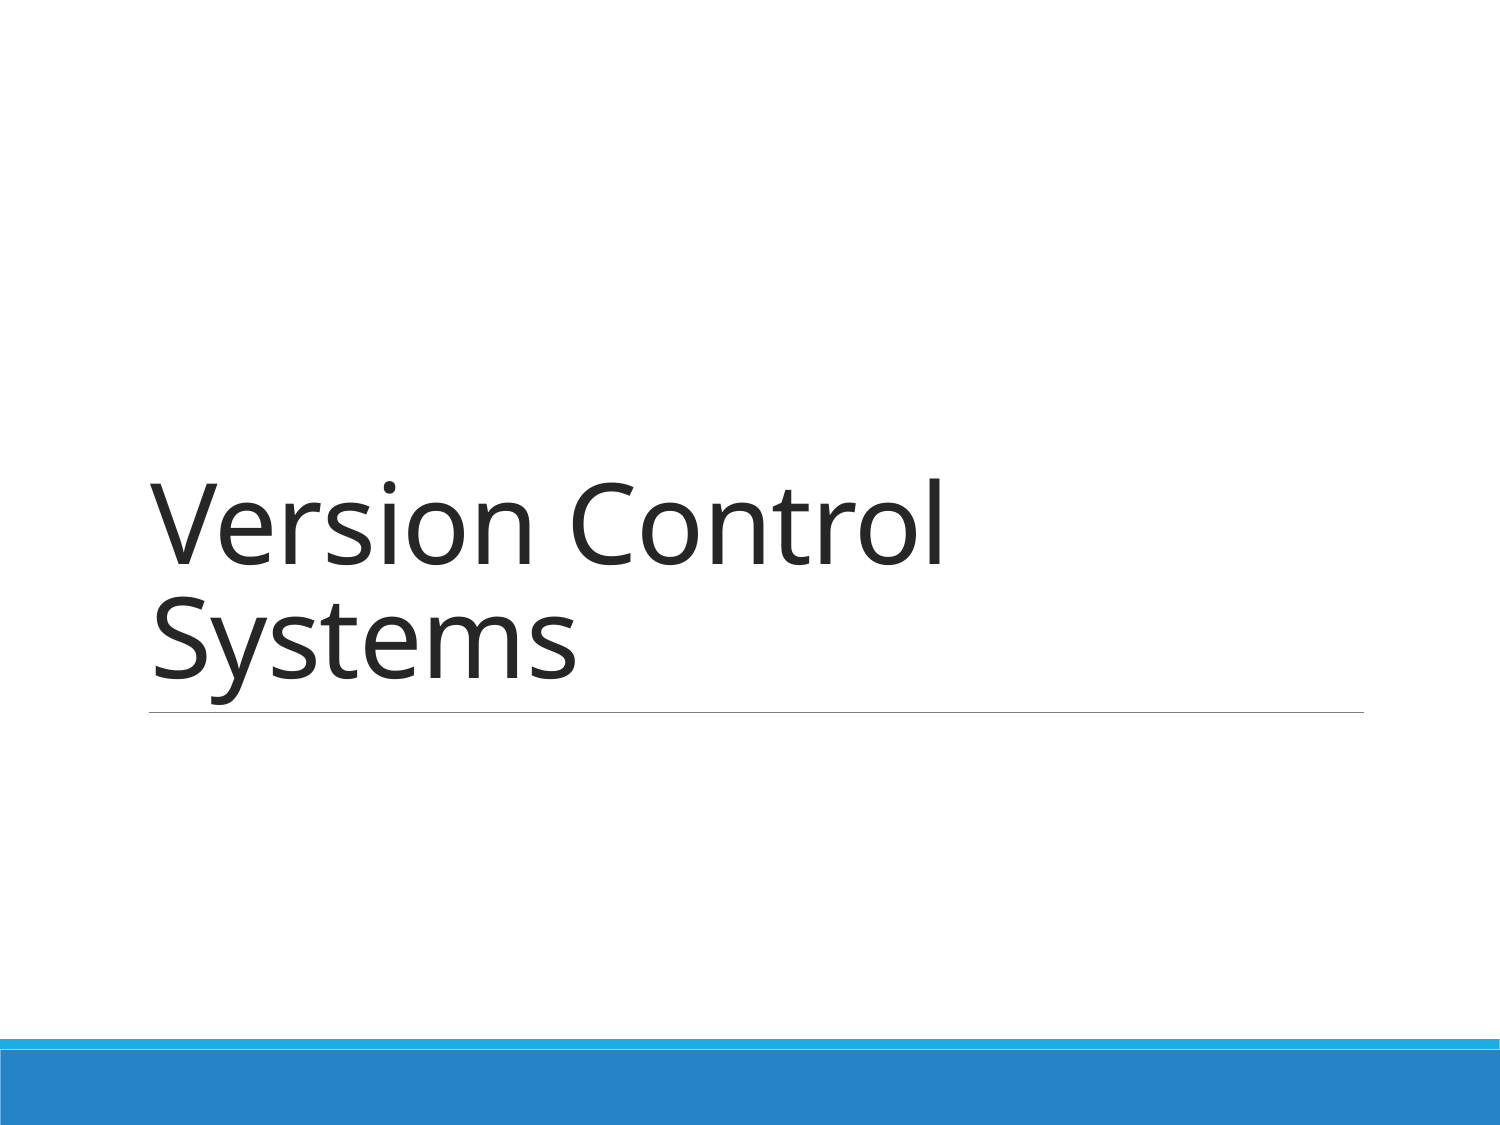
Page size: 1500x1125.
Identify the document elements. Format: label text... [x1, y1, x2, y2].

title Version Control Systems [135, 124, 1373, 710]
